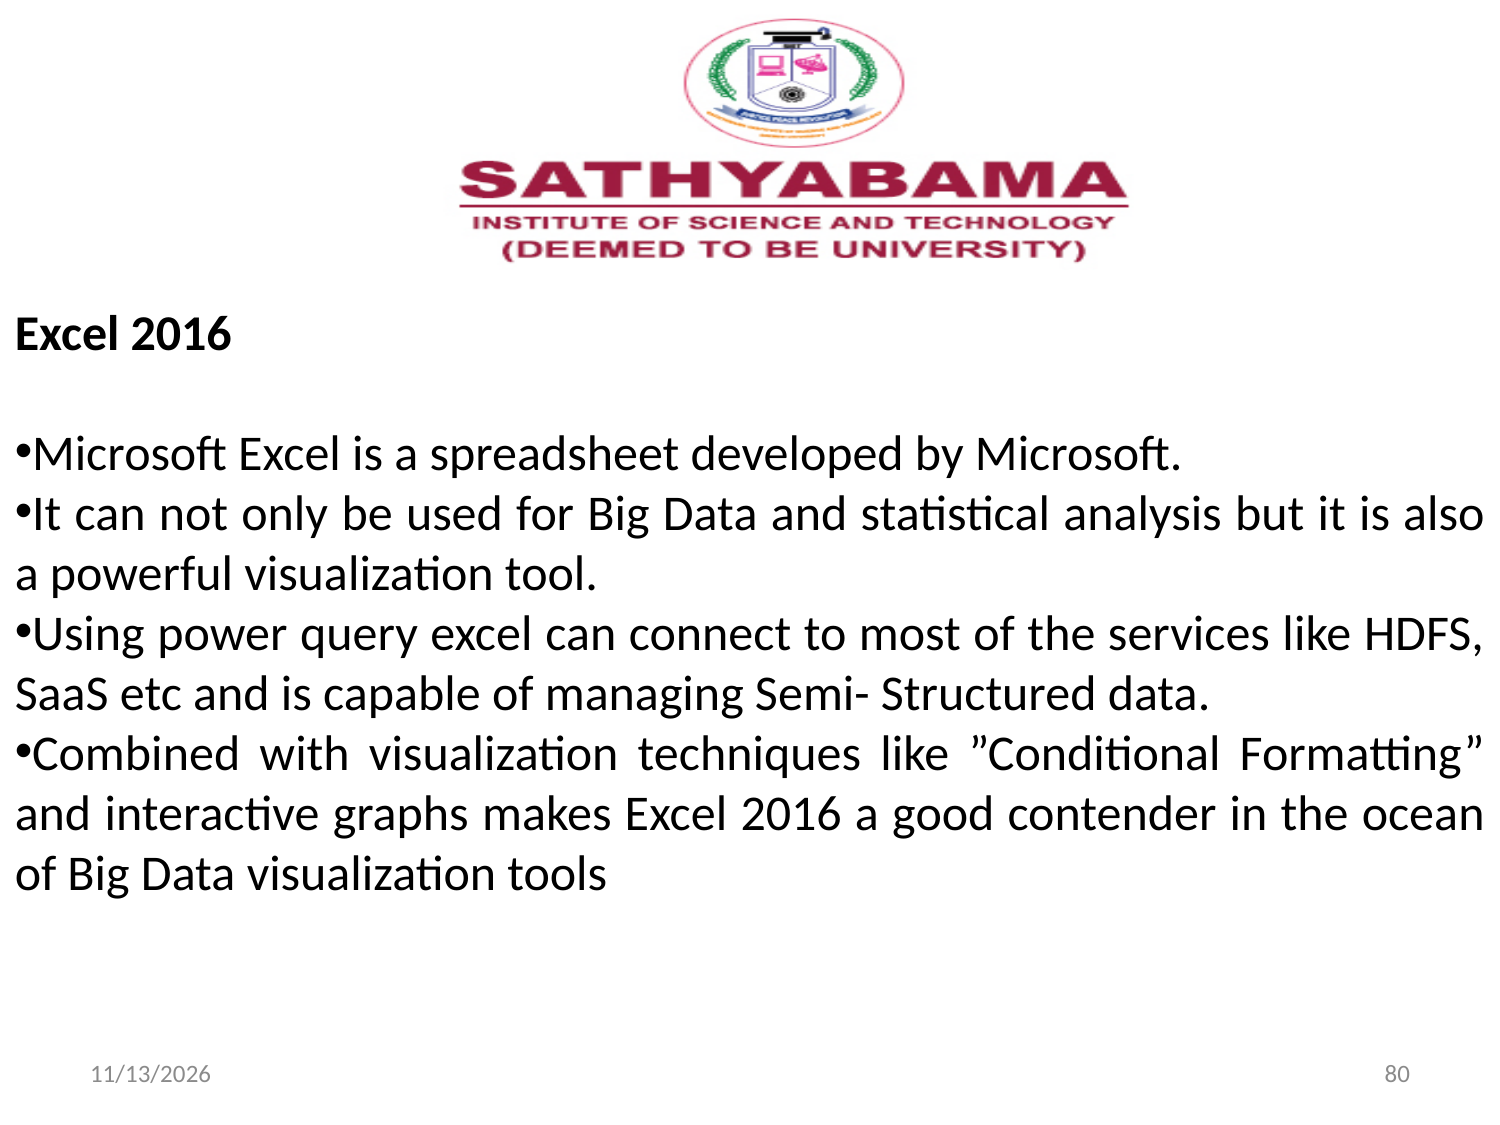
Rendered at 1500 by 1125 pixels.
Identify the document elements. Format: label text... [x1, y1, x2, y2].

text_box Excel 2016 Microsoft Excel is a spreadsheet developed by Microsoft. It can not only be used for Big Data and statistical analysis but it is also a powerful visualization tool. Using power query excel can connect to most of the services like HDFS, SaaS etc and is capable of managing Semi- Structured data. Combined with visualization techniques like ”Conditional Formatting” and interactive graphs makes Excel 2016 a good contender in the ocean of Big Data visualization tools [0, 292, 1500, 908]
picture [433, 0, 1161, 270]
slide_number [75, 1042, 425, 1103]
slide_number 80 [1074, 1042, 1425, 1103]
